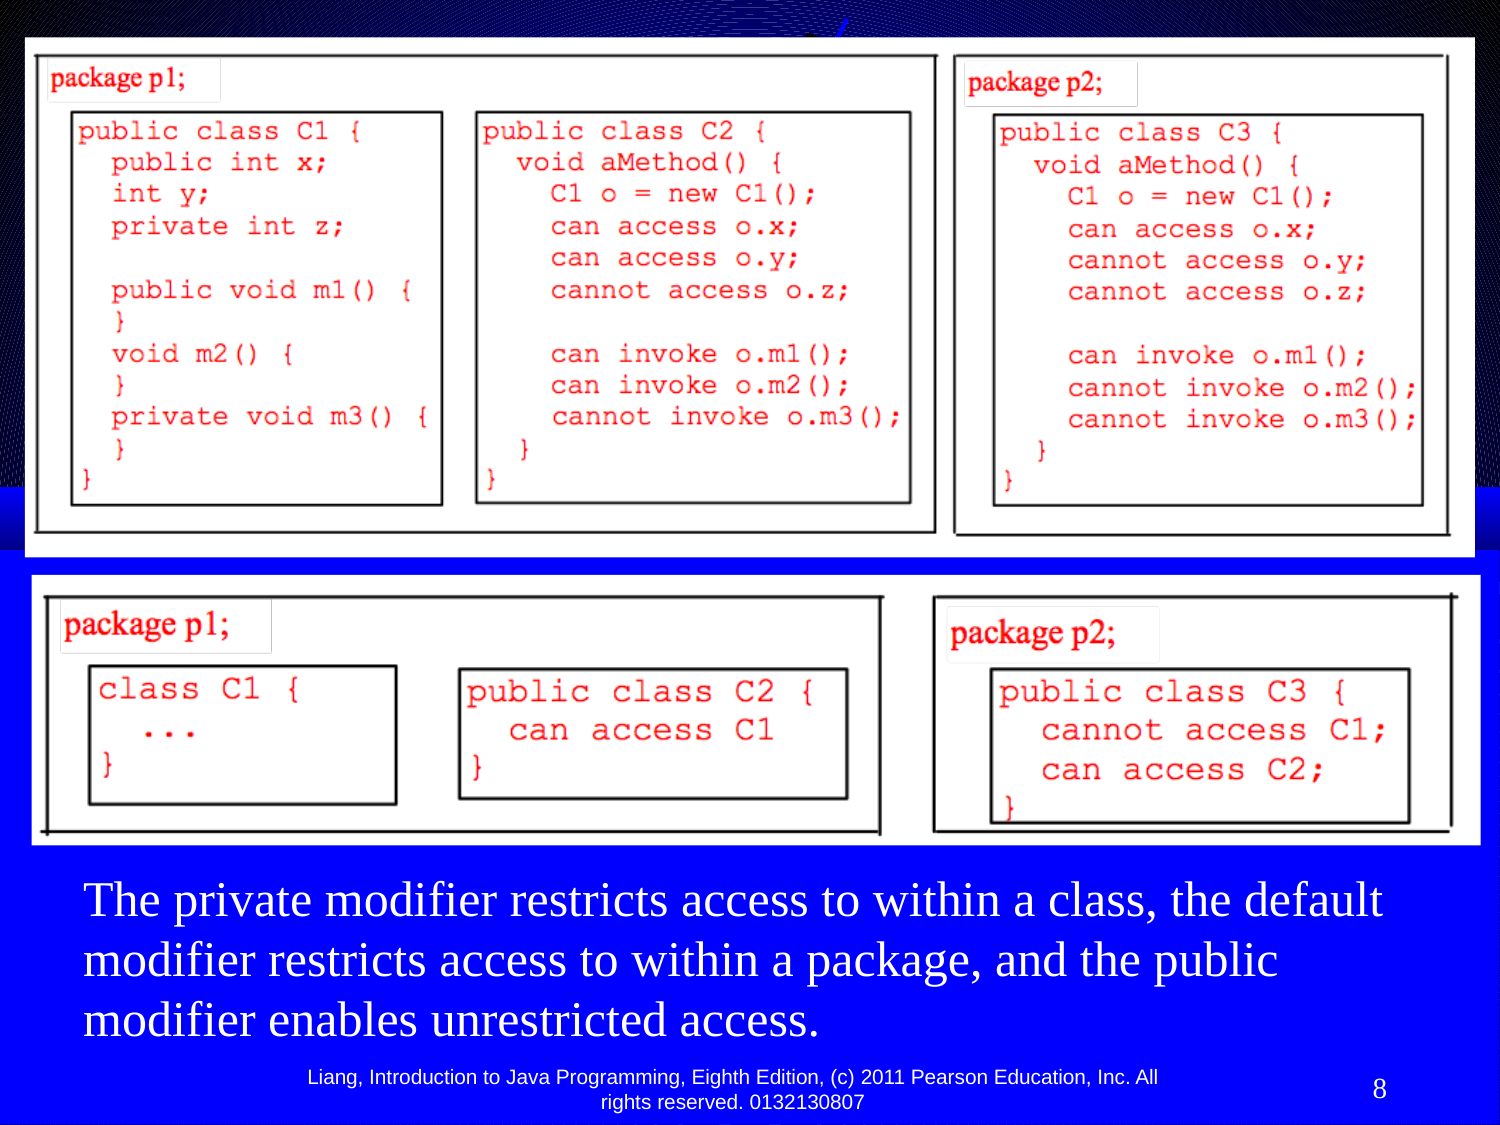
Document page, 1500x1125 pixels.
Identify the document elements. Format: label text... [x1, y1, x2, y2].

text_box The private modifier restricts access to within a class, the default modifier restricts access to within a package, and the public modifier enables unrestricted access. [75, 858, 1457, 1054]
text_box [24, 37, 1476, 558]
slide_number 8 [1074, 1054, 1388, 1125]
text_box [31, 574, 1481, 846]
